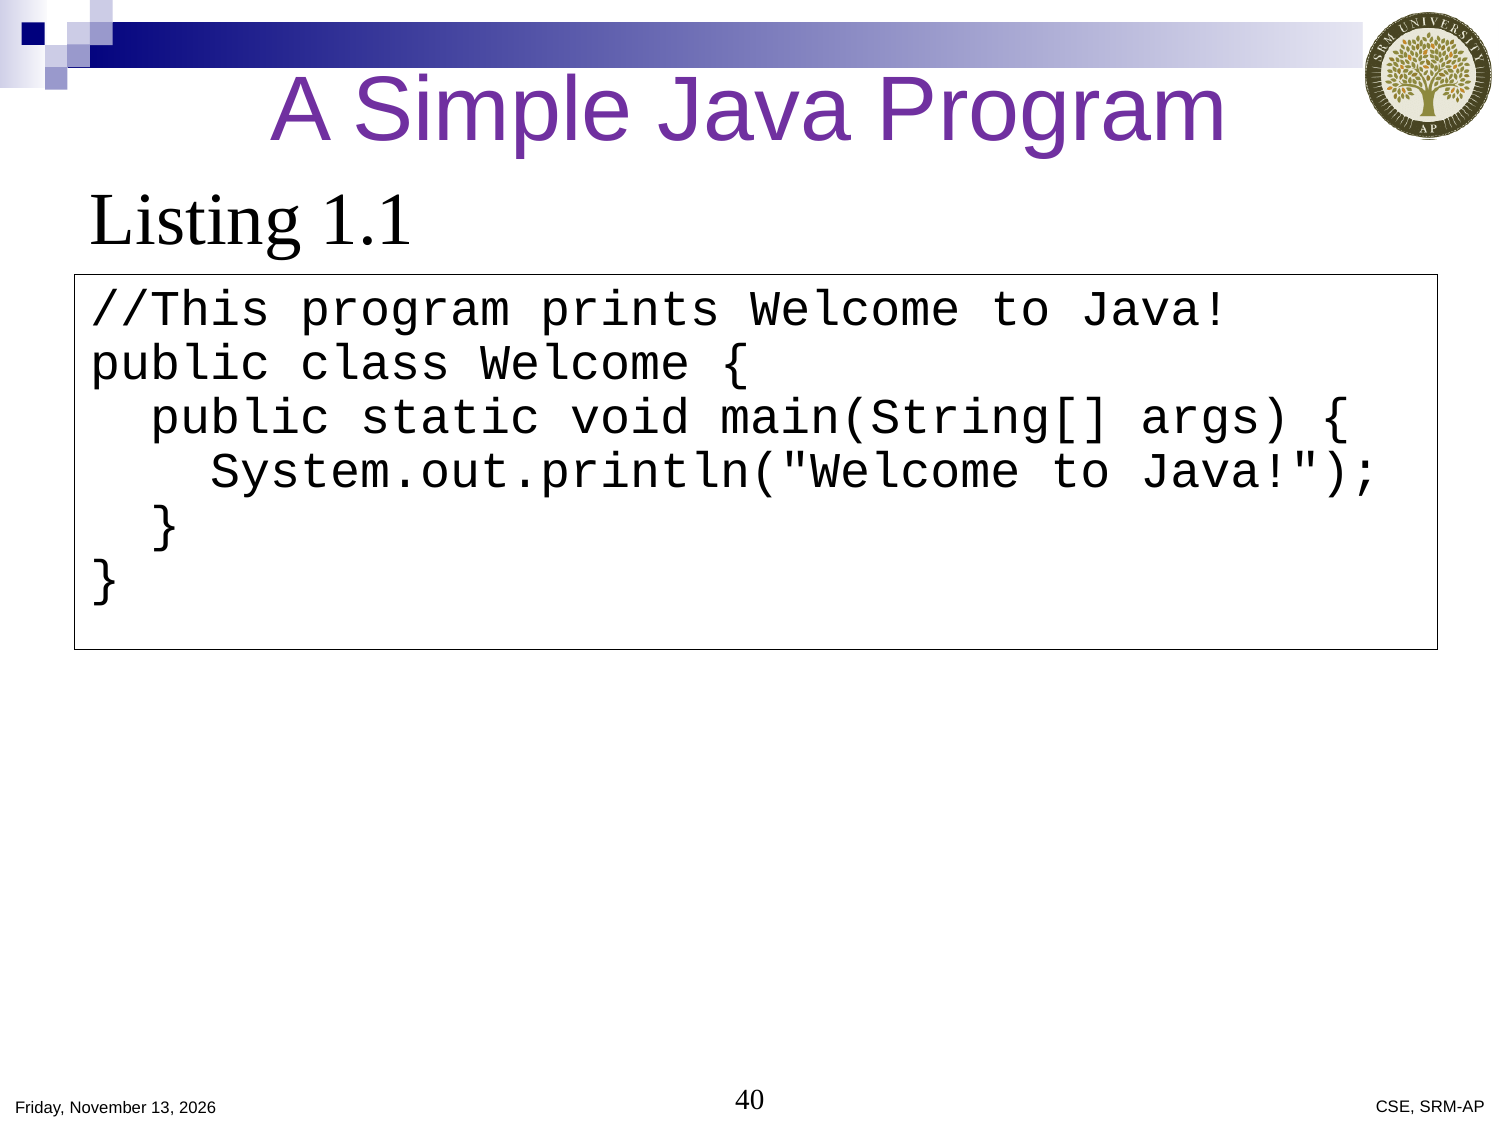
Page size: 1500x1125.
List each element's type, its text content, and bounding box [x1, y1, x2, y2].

slide_number 40 [574, 1047, 926, 1124]
footer CSE, SRM-AP [1024, 1047, 1500, 1124]
title A Simple Java Program [112, 24, 1388, 184]
picture [1362, 0, 1499, 141]
text_box //This program prints Welcome to Java! public class Welcome { public static void main(String[] args) { System.out.println("Welcome to Java!"); } } [74, 274, 1438, 650]
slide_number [0, 1046, 351, 1125]
text_box Listing 1.1 [75, 162, 650, 268]
